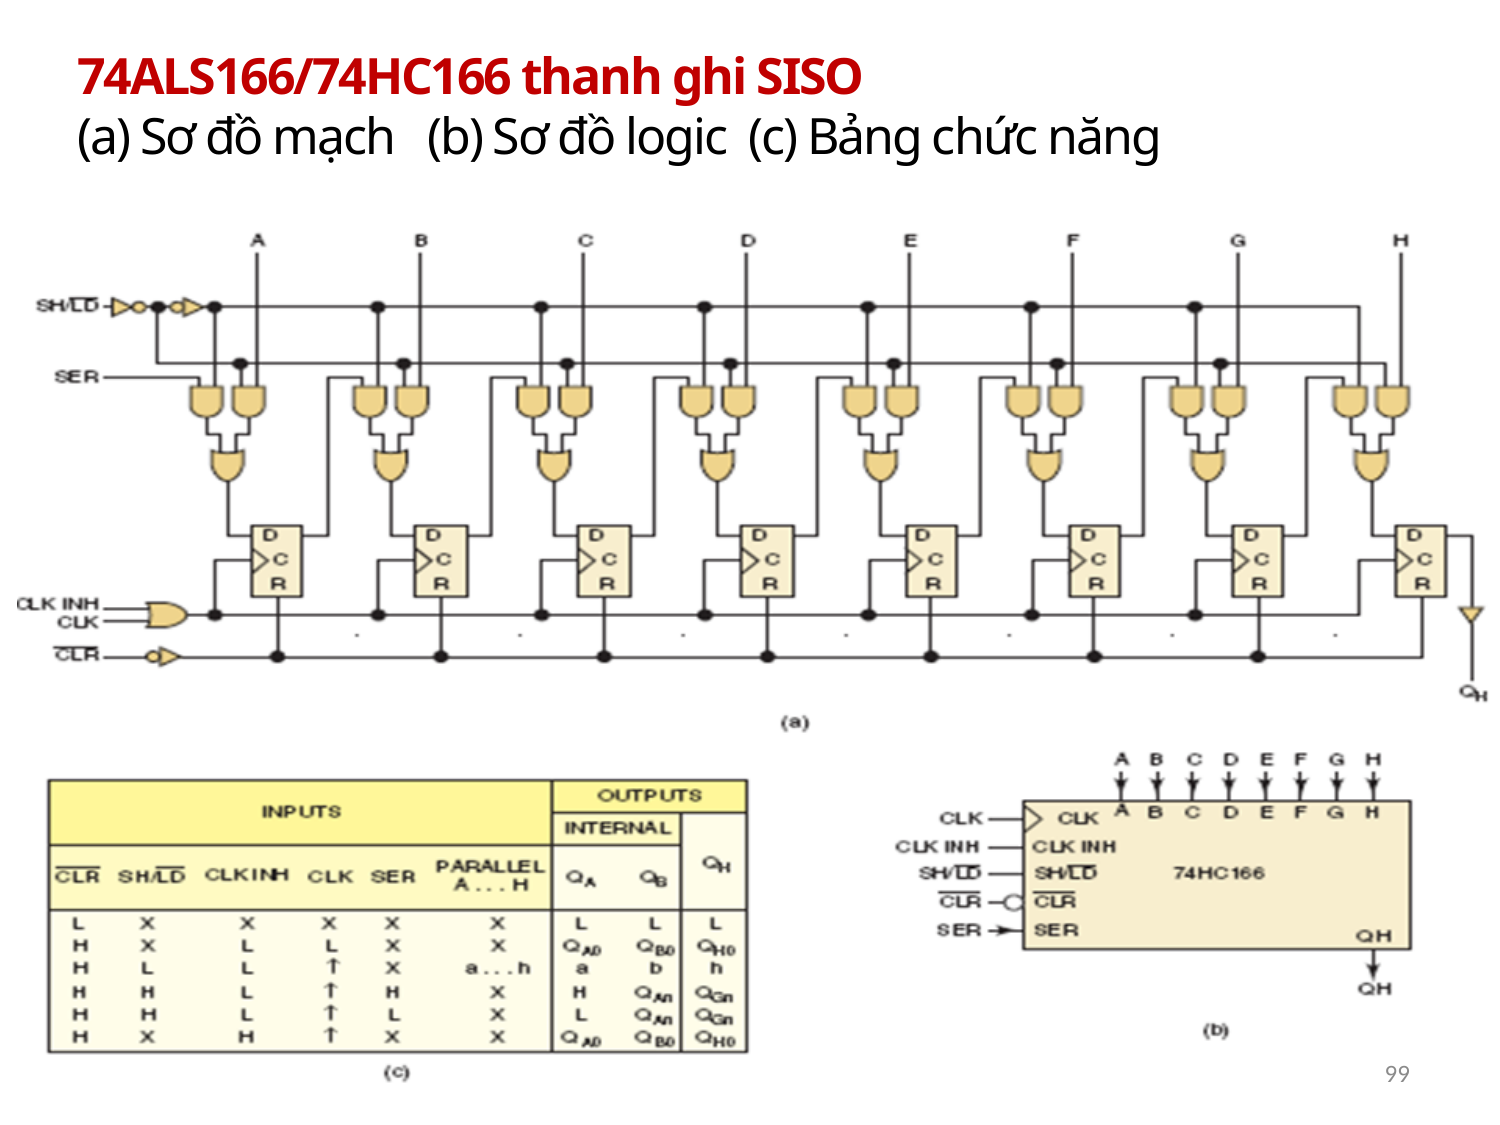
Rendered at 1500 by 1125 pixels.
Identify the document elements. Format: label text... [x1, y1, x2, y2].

text_box 74ALS166/74HC166 thanh ghi SISO (a) Sơ đồ mạch (b) Sơ đồ logic (c) Bảng chức năng [62, 37, 1388, 173]
slide_number 99 [1074, 1053, 1425, 1103]
picture [16, 224, 1500, 1044]
picture [37, 762, 763, 1090]
